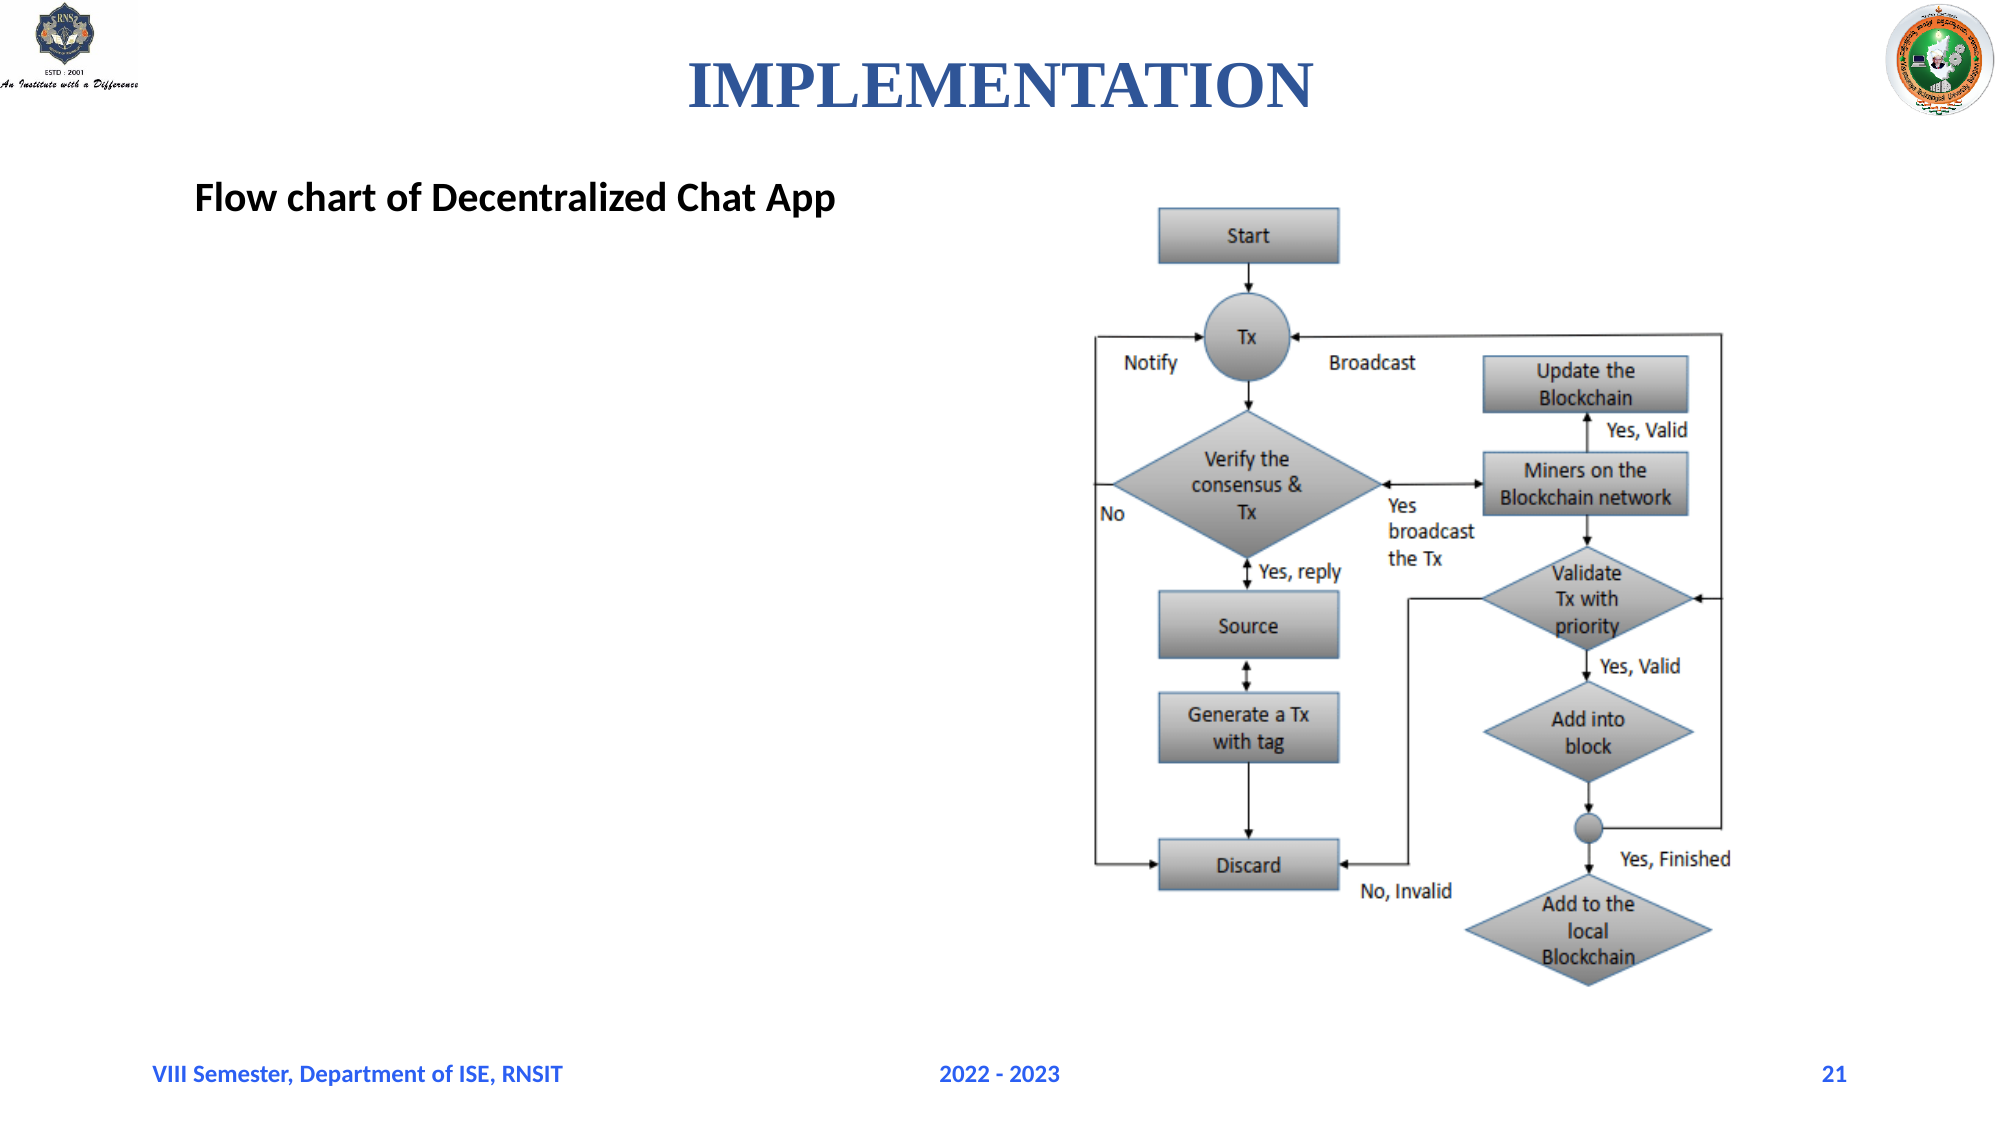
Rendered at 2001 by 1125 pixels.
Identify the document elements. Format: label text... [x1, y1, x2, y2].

title IMPLEMENTATION [180, 42, 1839, 147]
picture [1882, 2, 1997, 117]
picture [0, 0, 138, 90]
footer 2022 - 2023 [662, 1042, 1338, 1103]
slide_number 21 [1412, 1042, 1863, 1103]
text_box Flow chart of Decentralized Chat App [180, 162, 913, 228]
slide_number VIII Semester, Department of ISE, RNSIT [137, 1042, 662, 1103]
picture [1087, 195, 1738, 995]
text_box [78, 162, 1922, 1012]
